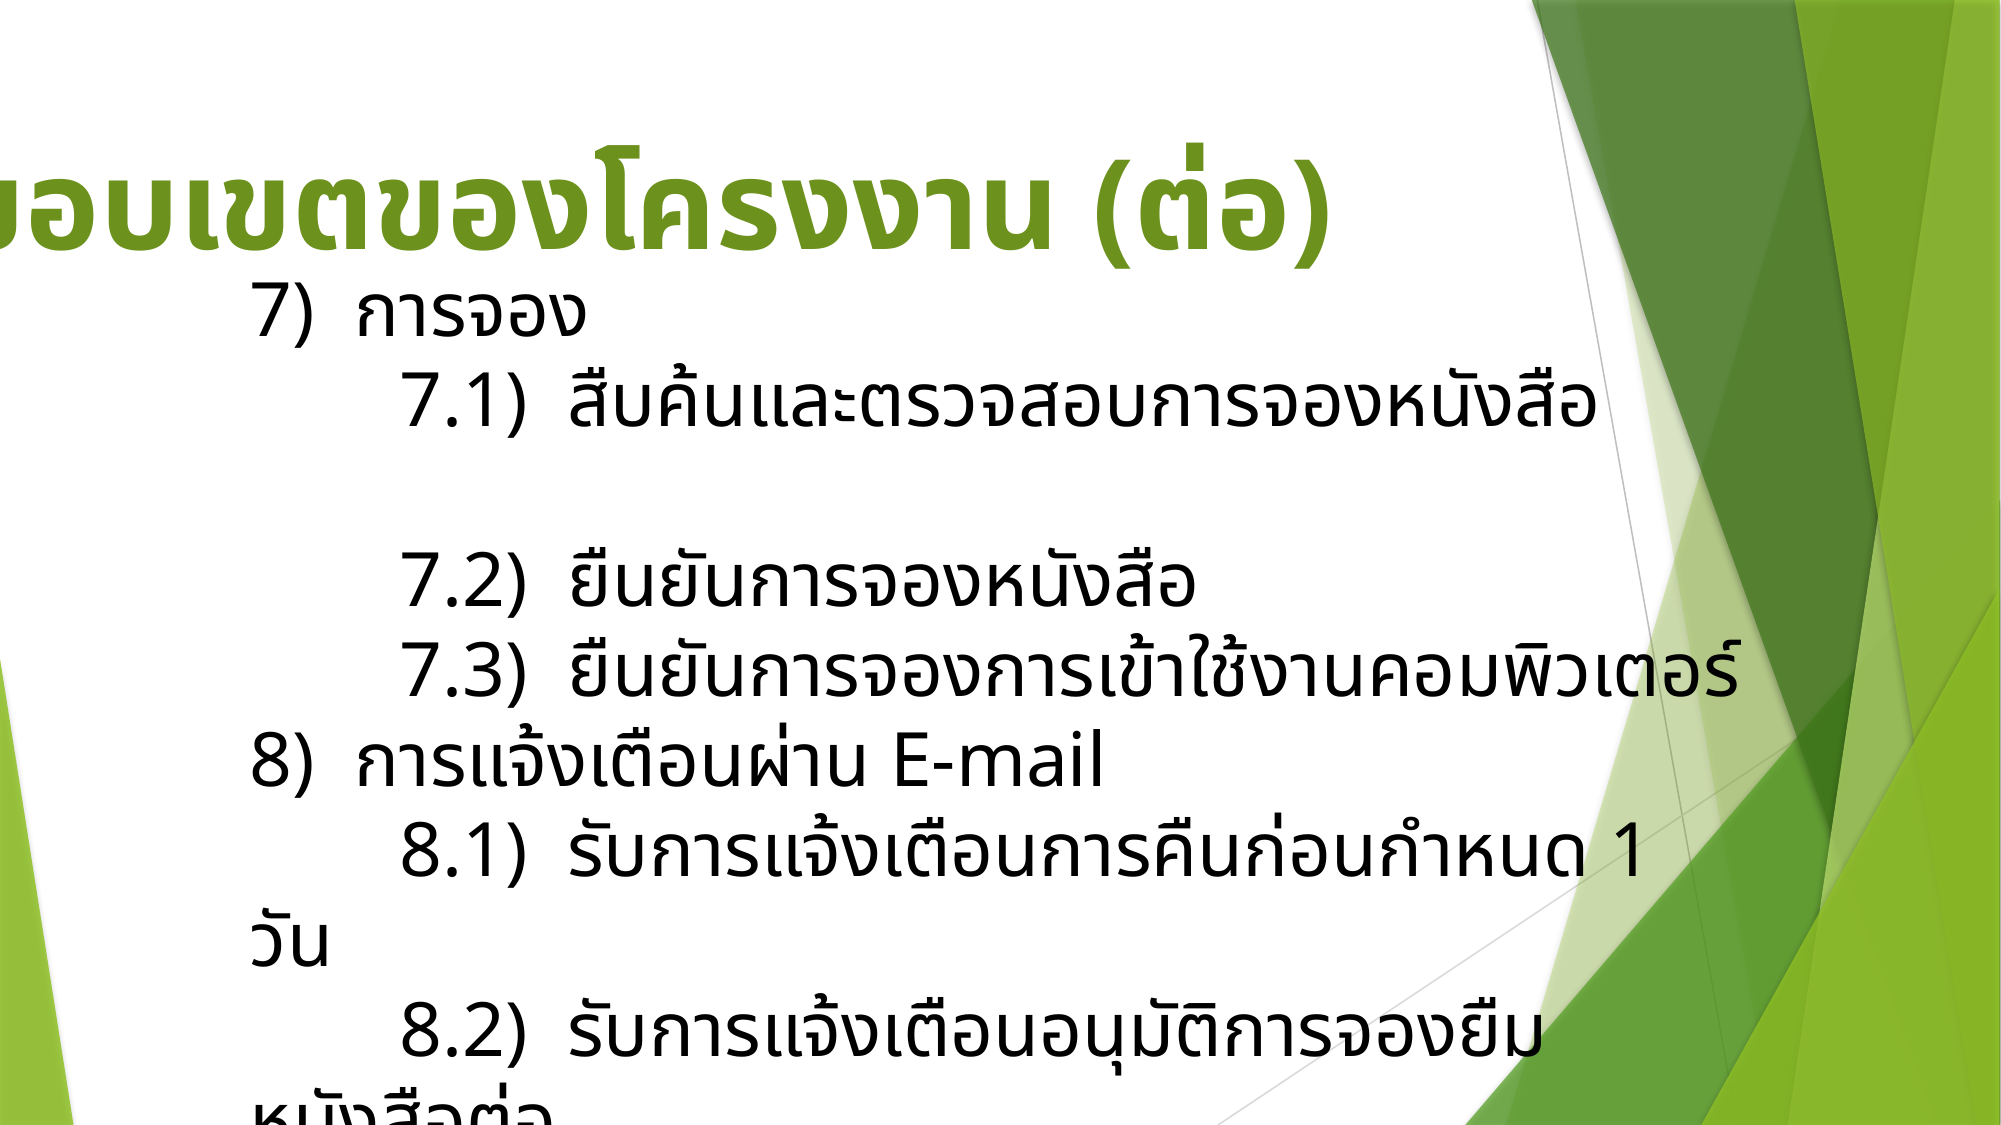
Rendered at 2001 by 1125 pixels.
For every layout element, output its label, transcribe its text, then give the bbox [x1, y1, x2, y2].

text_box 7) การจอง 7.1) สืบค้นและตรวจสอบการจองหนังสือ 7.2) ยืนยันการจองหนังสือ 7.3) ยืนยันการจองการเข้าใช้งานคอมพิวเตอร์ 8) การแจ้งเตือนผ่าน E-mail 8.1) รับการแจ้งเตือนการคืนก่อนกำหนด 1 วัน 8.2) รับการแจ้งเตือนอนุมัติการจองยืมหนังสือต่อ 8.3) รับการแจ้งเตือนคิวการจองหนังสือต่อ 8.4) รับการแจ้งเตือนคิวการจองการใช้งานคอมพิวเตอร์ต่อ [235, 254, 1763, 1125]
text_box ขอบเขตของโครงงาน (ต่อ) [0, 116, 1349, 282]
